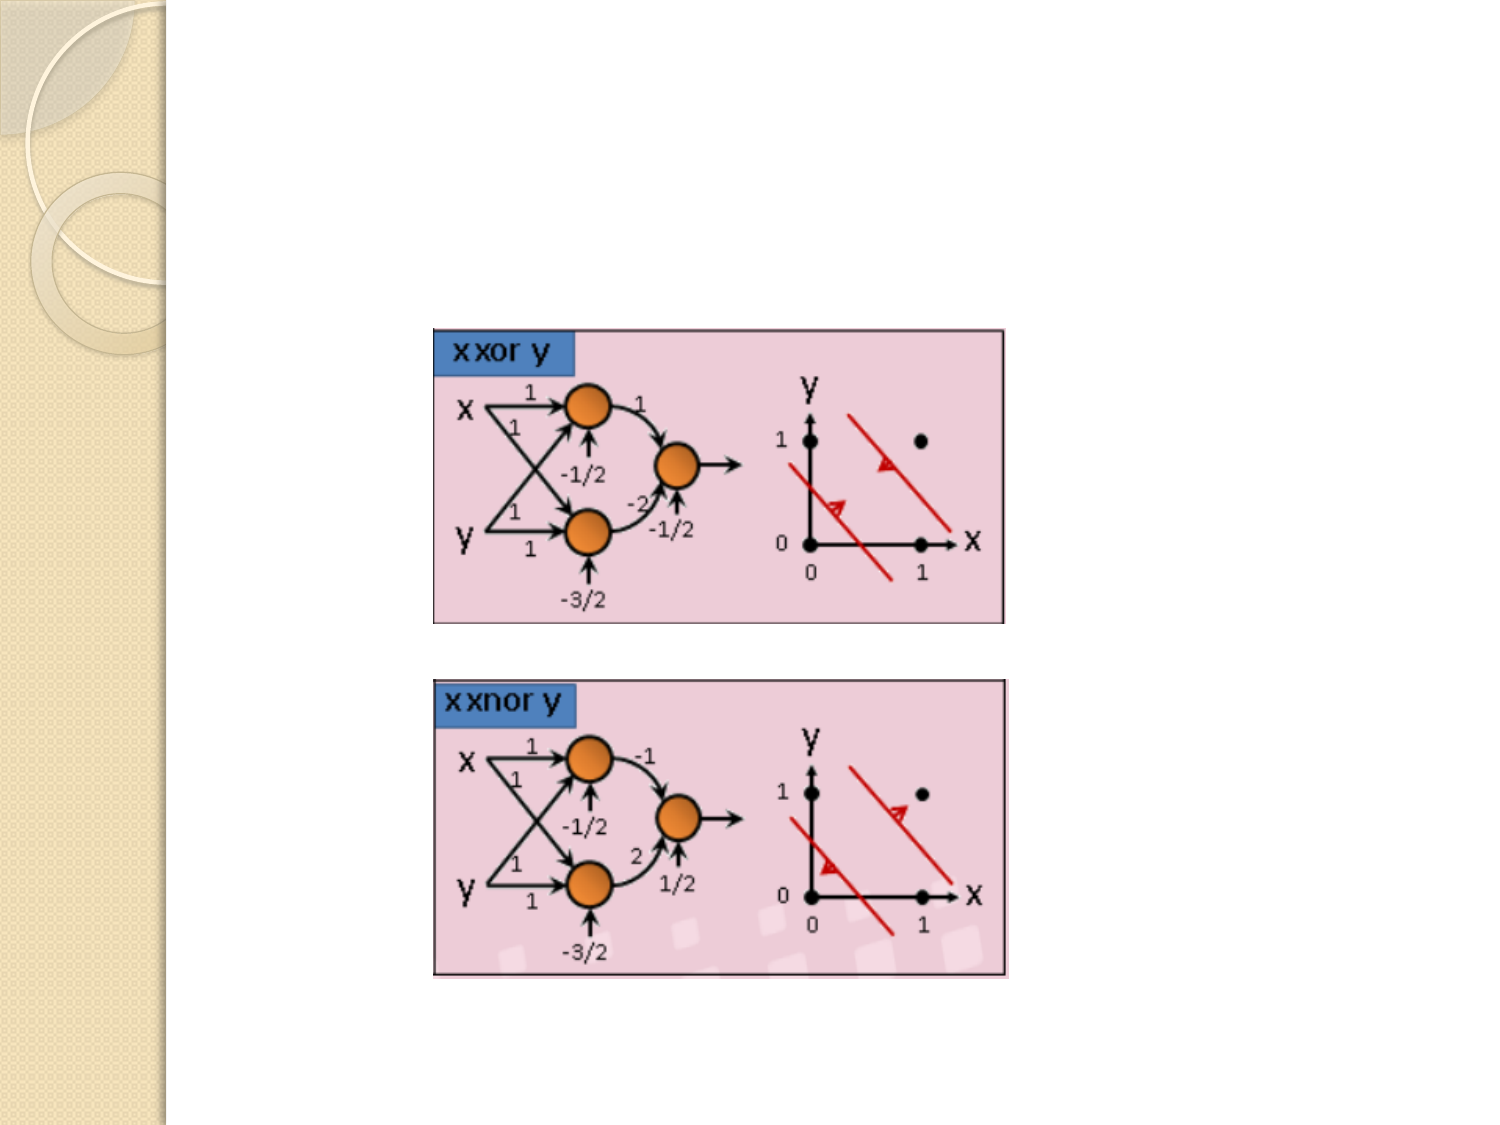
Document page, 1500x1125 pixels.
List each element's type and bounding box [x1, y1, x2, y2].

picture [433, 327, 1006, 624]
picture [433, 679, 1009, 979]
